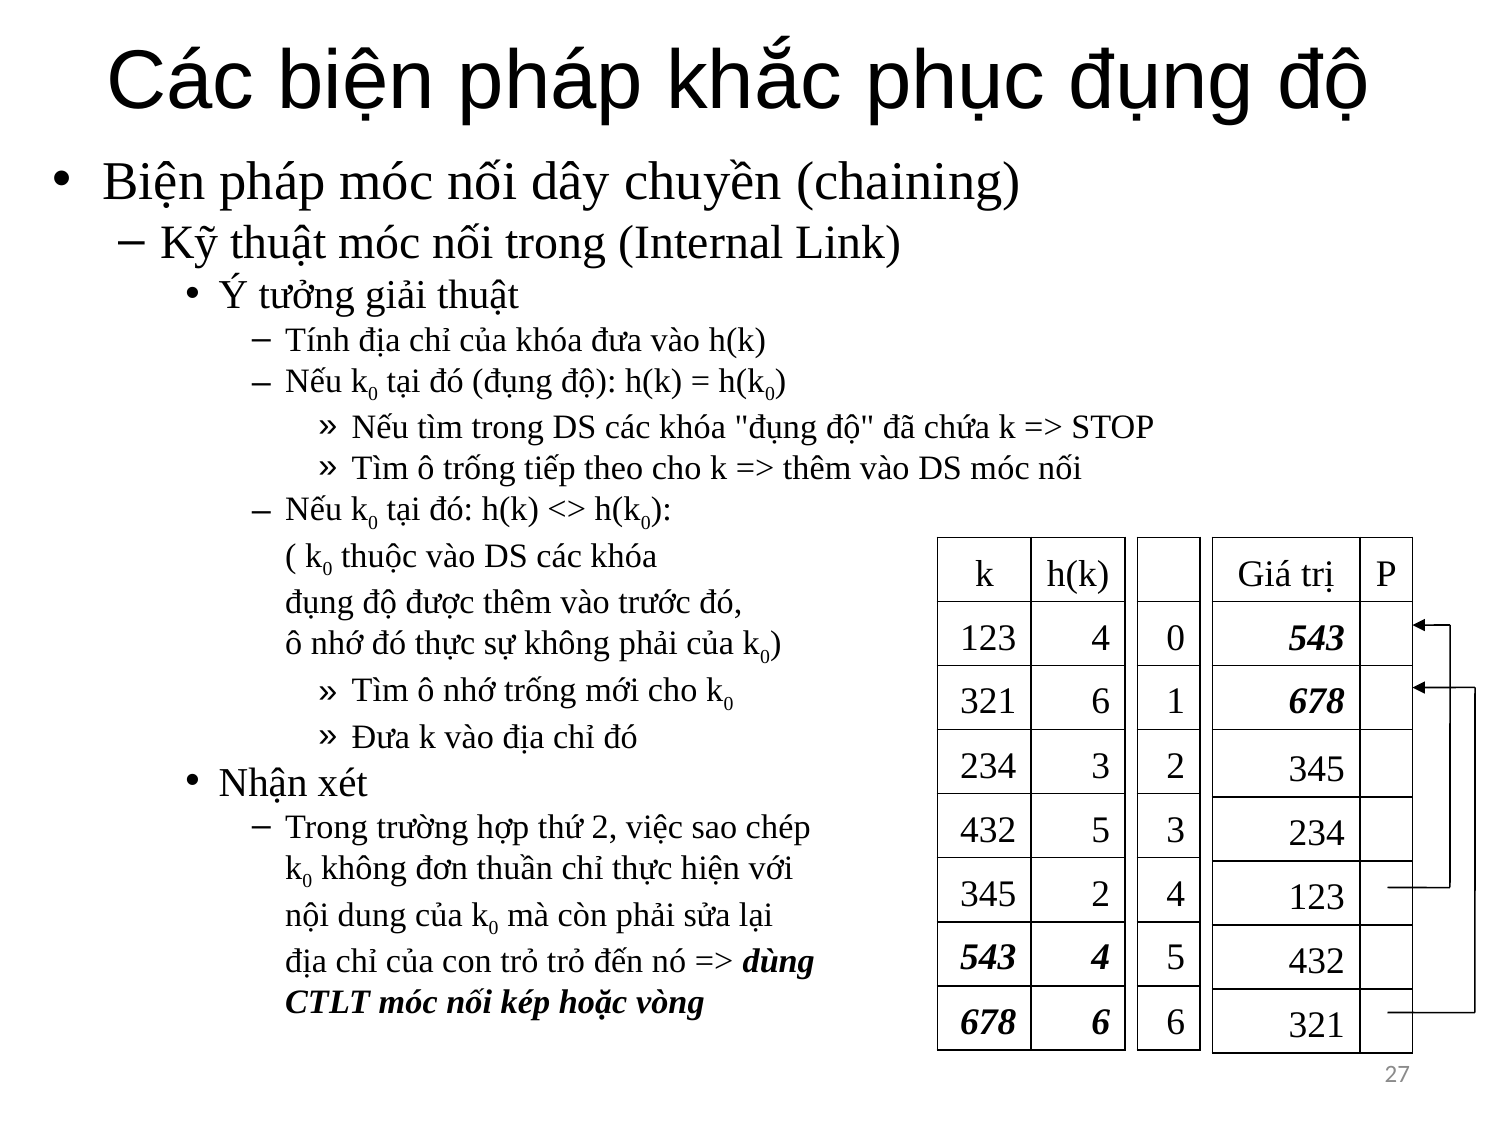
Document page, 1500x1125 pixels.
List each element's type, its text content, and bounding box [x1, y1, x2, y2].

table_cell 3 [1138, 794, 1199, 857]
table_cell 543 [1213, 602, 1359, 665]
table_cell 321 [1213, 990, 1359, 1052]
table_cell 1 [1138, 666, 1199, 729]
table_cell 345 [1213, 730, 1359, 796]
table_cell 432 [938, 794, 1030, 857]
table_cell 4 [1138, 858, 1199, 921]
table_cell 3 [1032, 730, 1124, 793]
table_cell 4 [1032, 602, 1124, 665]
text_box [1412, 618, 1450, 632]
table_cell 0 [1138, 602, 1199, 665]
table_cell 2 [1032, 858, 1124, 921]
text_box [1412, 681, 1475, 694]
title Các biện pháp khắc phục đụng độ [37, 12, 1463, 138]
table_cell 4 [1032, 923, 1124, 985]
table_header Giá trị [1213, 538, 1359, 601]
table_header [1138, 538, 1199, 601]
table_cell 123 [1213, 862, 1359, 924]
table_cell 5 [1032, 794, 1124, 857]
table_cell [1361, 730, 1412, 796]
table_cell [1361, 990, 1412, 1052]
table_cell 123 [938, 602, 1030, 665]
table_header P [1361, 538, 1412, 601]
table_cell 234 [938, 730, 1030, 793]
table_header k [938, 538, 1030, 601]
table_cell 432 [1213, 926, 1359, 988]
table_cell 6 [1032, 666, 1124, 729]
table_cell 2 [1138, 730, 1199, 793]
table_cell 543 [938, 923, 1030, 985]
table_cell [1361, 798, 1412, 860]
table_cell 321 [938, 666, 1030, 729]
table_cell 678 [1213, 666, 1359, 729]
table_cell 5 [1138, 923, 1199, 985]
list Biện pháp móc nối dây chuyền (chaining) Kỹ thuật móc nối trong (Internal Link) Ý tưởng giải thuật Tính địa chỉ của khóa đưa vào h(k) Nếu k0 tại đó (đụng độ): h(k) = h(k0) Nếu tìm trong DS các khóa "đụng độ" đã chứa k => STOP Tìm ô trống tiếp theo cho k => thêm vào DS móc nối Nếu k0 tại đó: h(k) <> h(k0): ( k0 thuộc vào DS các khóa đụng độ được thêm vào trước đó, ô nhớ đó thực sự không phải của k0) Tìm ô nhớ trống mới cho k0 Đưa k vào địa chỉ đó Nhận xét Trong trường hợp thứ 2, việc sao chép k0 không đơn thuần chỉ thực hiện với nội dung của k0 mà còn phải sửa lại địa chỉ của con trỏ trỏ đến nó => dùng CTLT móc nối kép hoặc vòng [37, 137, 1350, 1038]
table_cell [1361, 862, 1412, 924]
table_cell 6 [1032, 987, 1124, 1049]
table_cell 678 [938, 987, 1030, 1049]
table_cell 6 [1138, 987, 1199, 1049]
table_cell [1361, 926, 1412, 988]
table_cell 234 [1213, 798, 1359, 860]
table_cell [1361, 666, 1412, 729]
table_cell 345 [938, 858, 1030, 921]
table_header h(k) [1032, 538, 1124, 601]
table_cell [1361, 602, 1412, 665]
slide_number 27 [1074, 1042, 1425, 1103]
